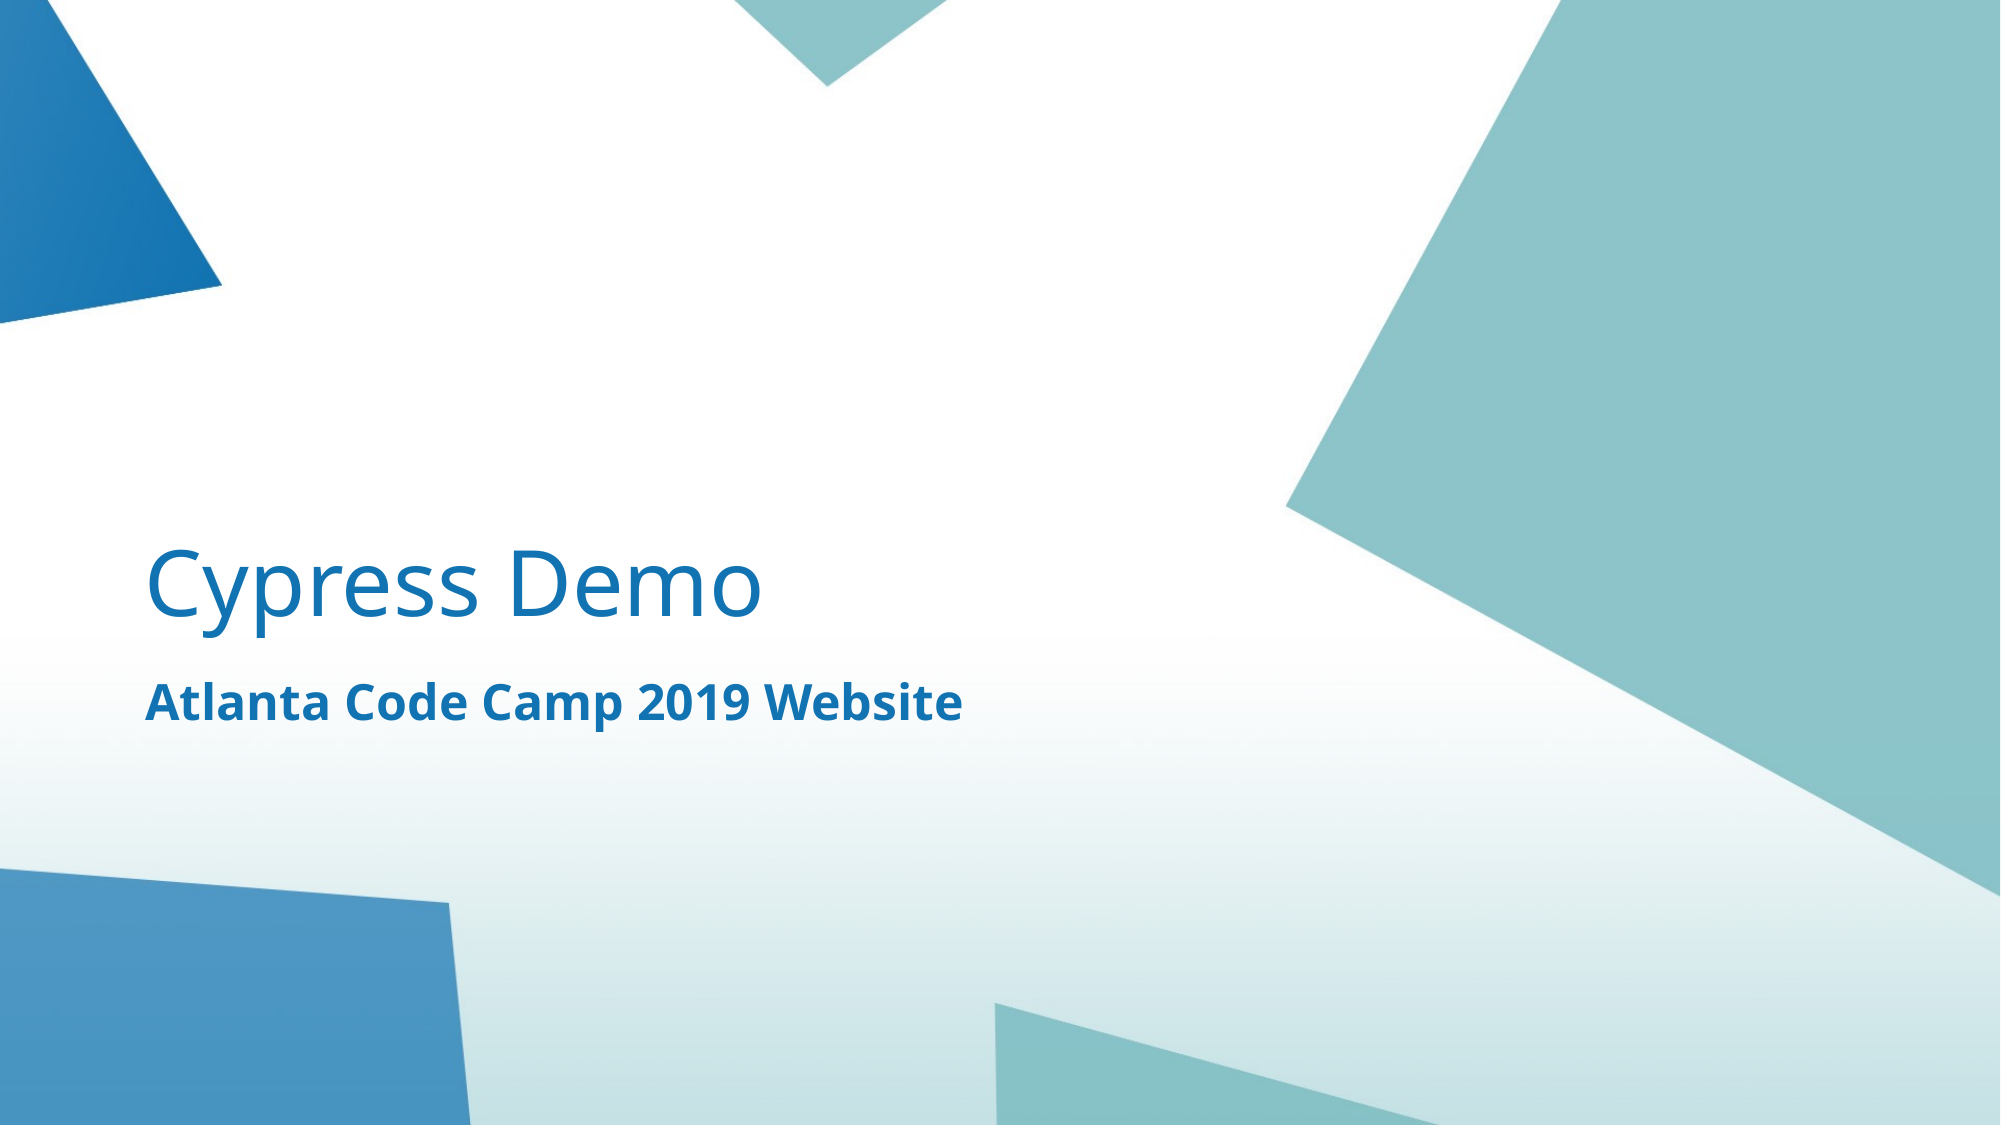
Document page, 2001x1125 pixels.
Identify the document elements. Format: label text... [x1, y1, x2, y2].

title Cypress Demo [136, 470, 1863, 689]
list Atlanta Code Camp 2019 Website [137, 650, 985, 739]
picture [0, 0, 2001, 1125]
